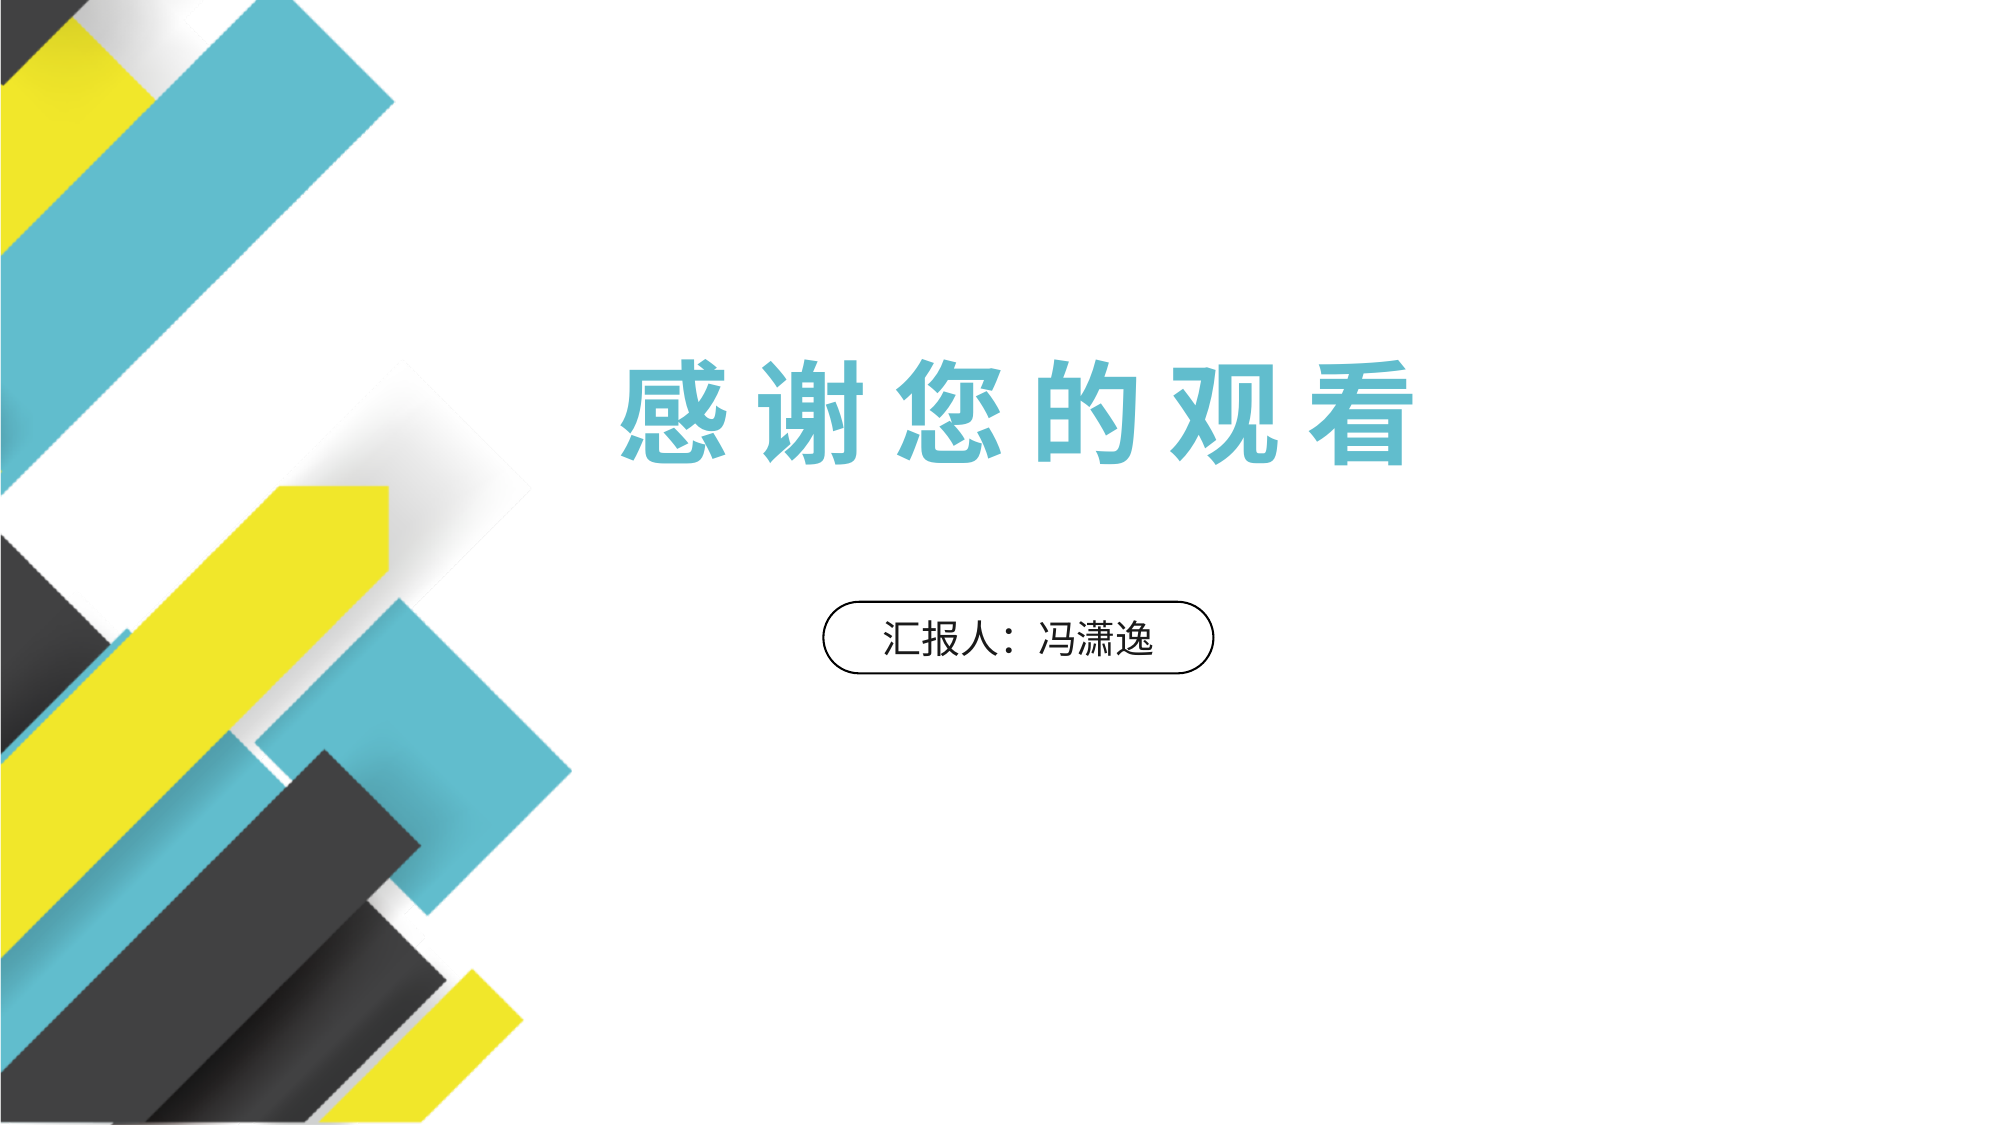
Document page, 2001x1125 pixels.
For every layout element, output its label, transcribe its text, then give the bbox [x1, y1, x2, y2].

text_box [823, 601, 1214, 674]
text_box 感 谢 您 的 观 看 [343, 335, 1693, 486]
picture [1, 1, 572, 1124]
